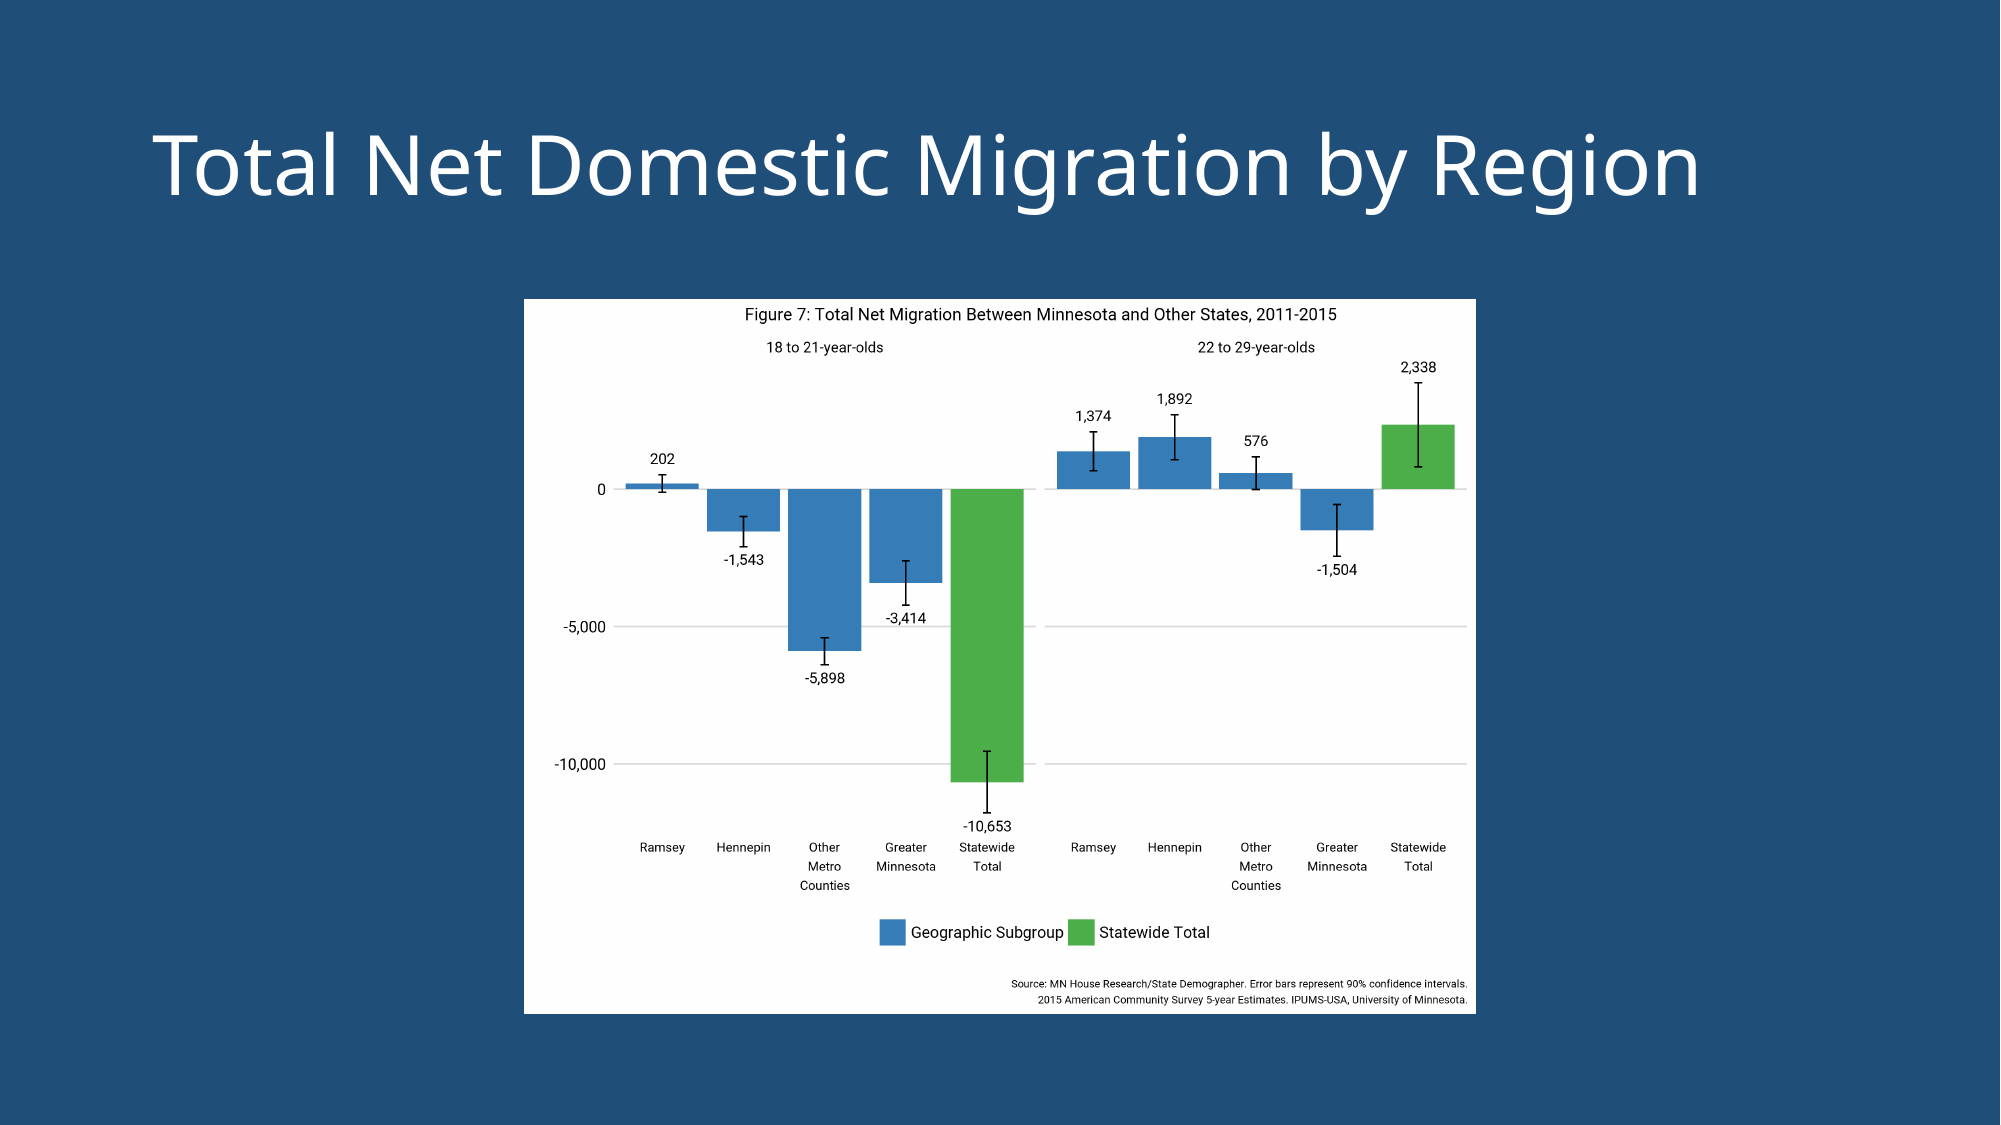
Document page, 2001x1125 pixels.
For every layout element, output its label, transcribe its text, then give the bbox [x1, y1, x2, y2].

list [524, 299, 1476, 1014]
title Total Net Domestic Migration by Region [137, 59, 1863, 278]
